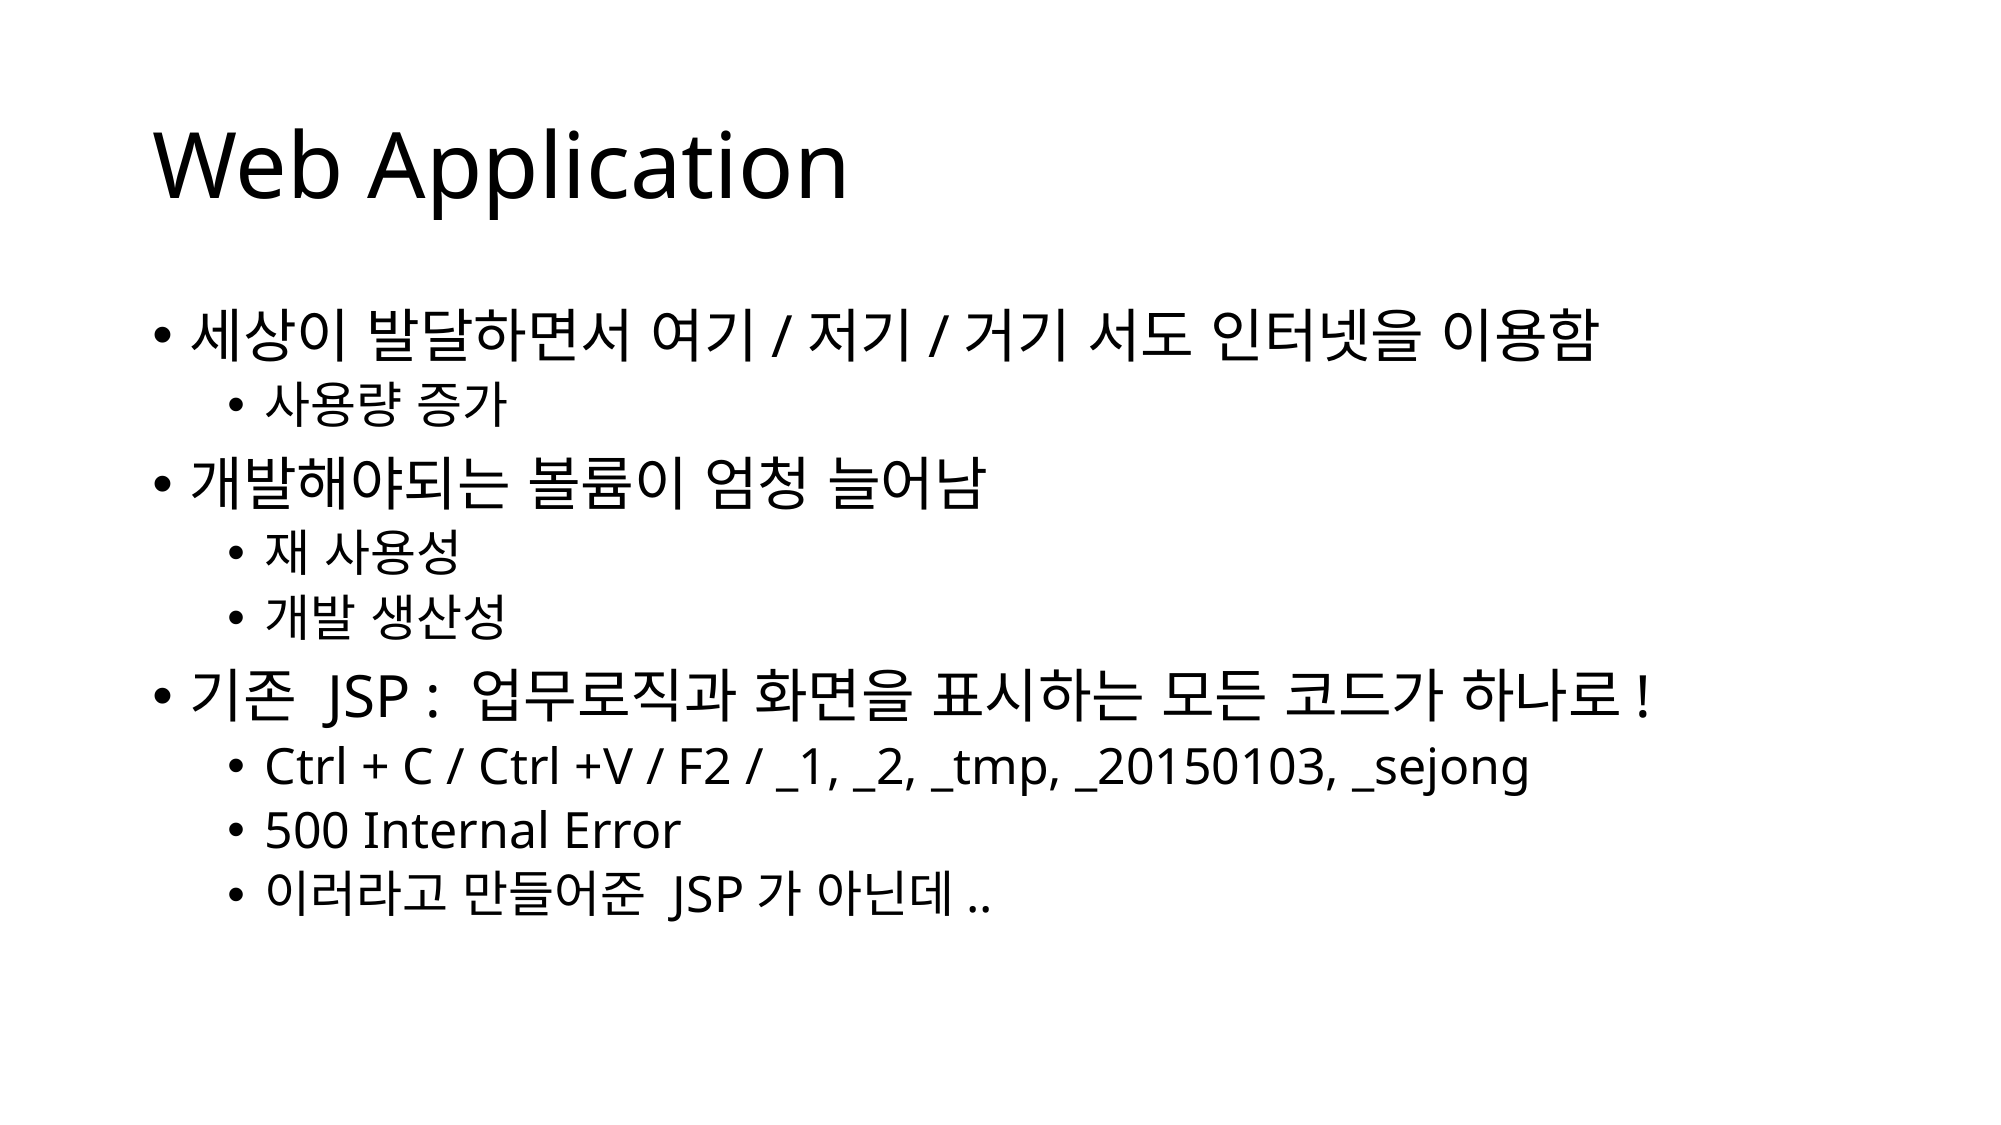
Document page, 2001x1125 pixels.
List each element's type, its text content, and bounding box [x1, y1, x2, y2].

list 세상이 발달하면서 여기/저기/거기 서도 인터넷을 이용함 사용량 증가 개발해야되는 볼륨이 엄청 늘어남 재 사용성 개발 생산성 기존 JSP : 업무로직과 화면을 표시하는 모든 코드가 하나로! Ctrl + C / Ctrl +V / F2 / _1, _2, _tmp, _20150103, _sejong 500 Internal Error 이러라고 만들어준 JSP가 아닌데.. [137, 299, 1863, 1014]
title Web Application [137, 59, 1863, 278]
